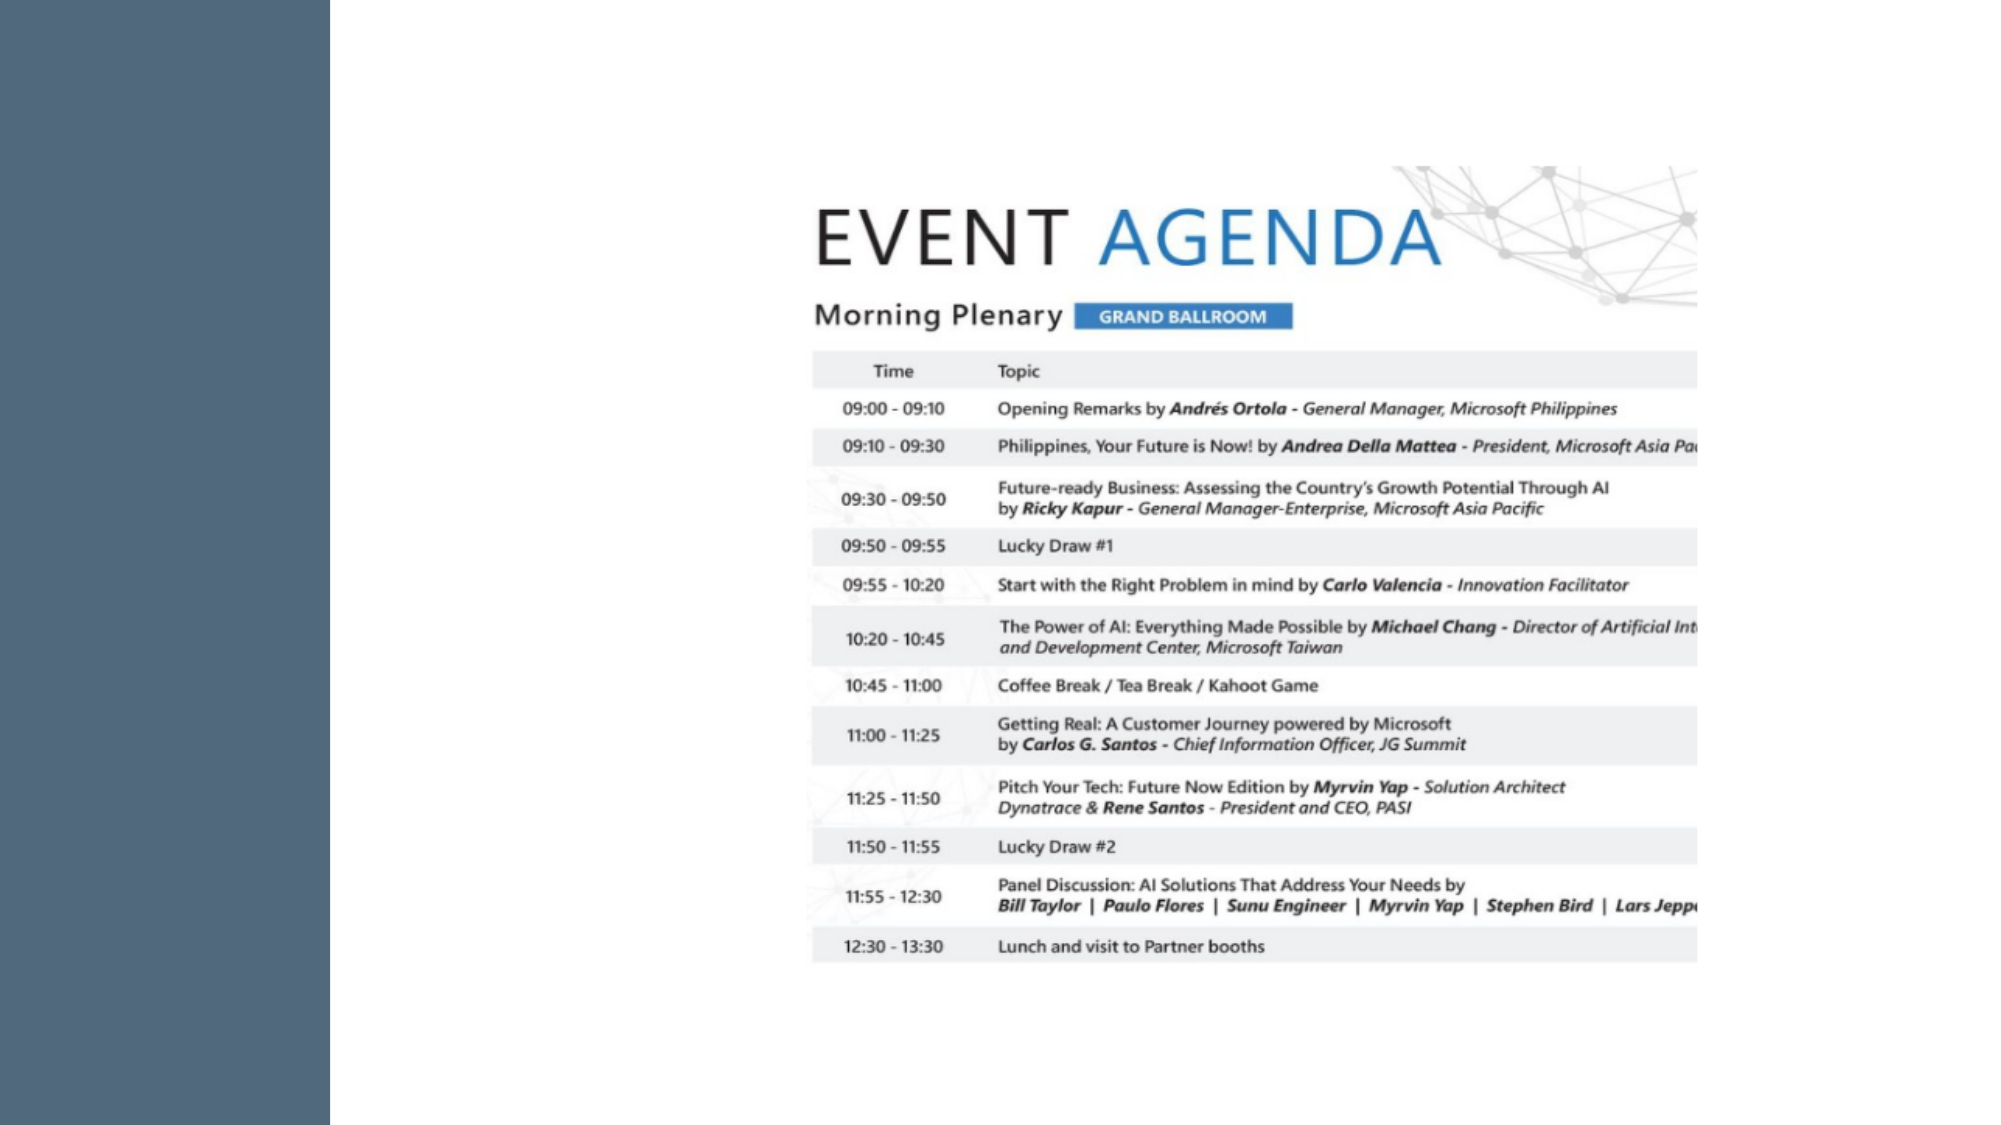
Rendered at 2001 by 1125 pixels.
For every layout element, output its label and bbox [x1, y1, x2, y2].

text_box [331, 0, 2000, 1125]
list [806, 157, 1698, 967]
text_box [0, 0, 331, 1125]
